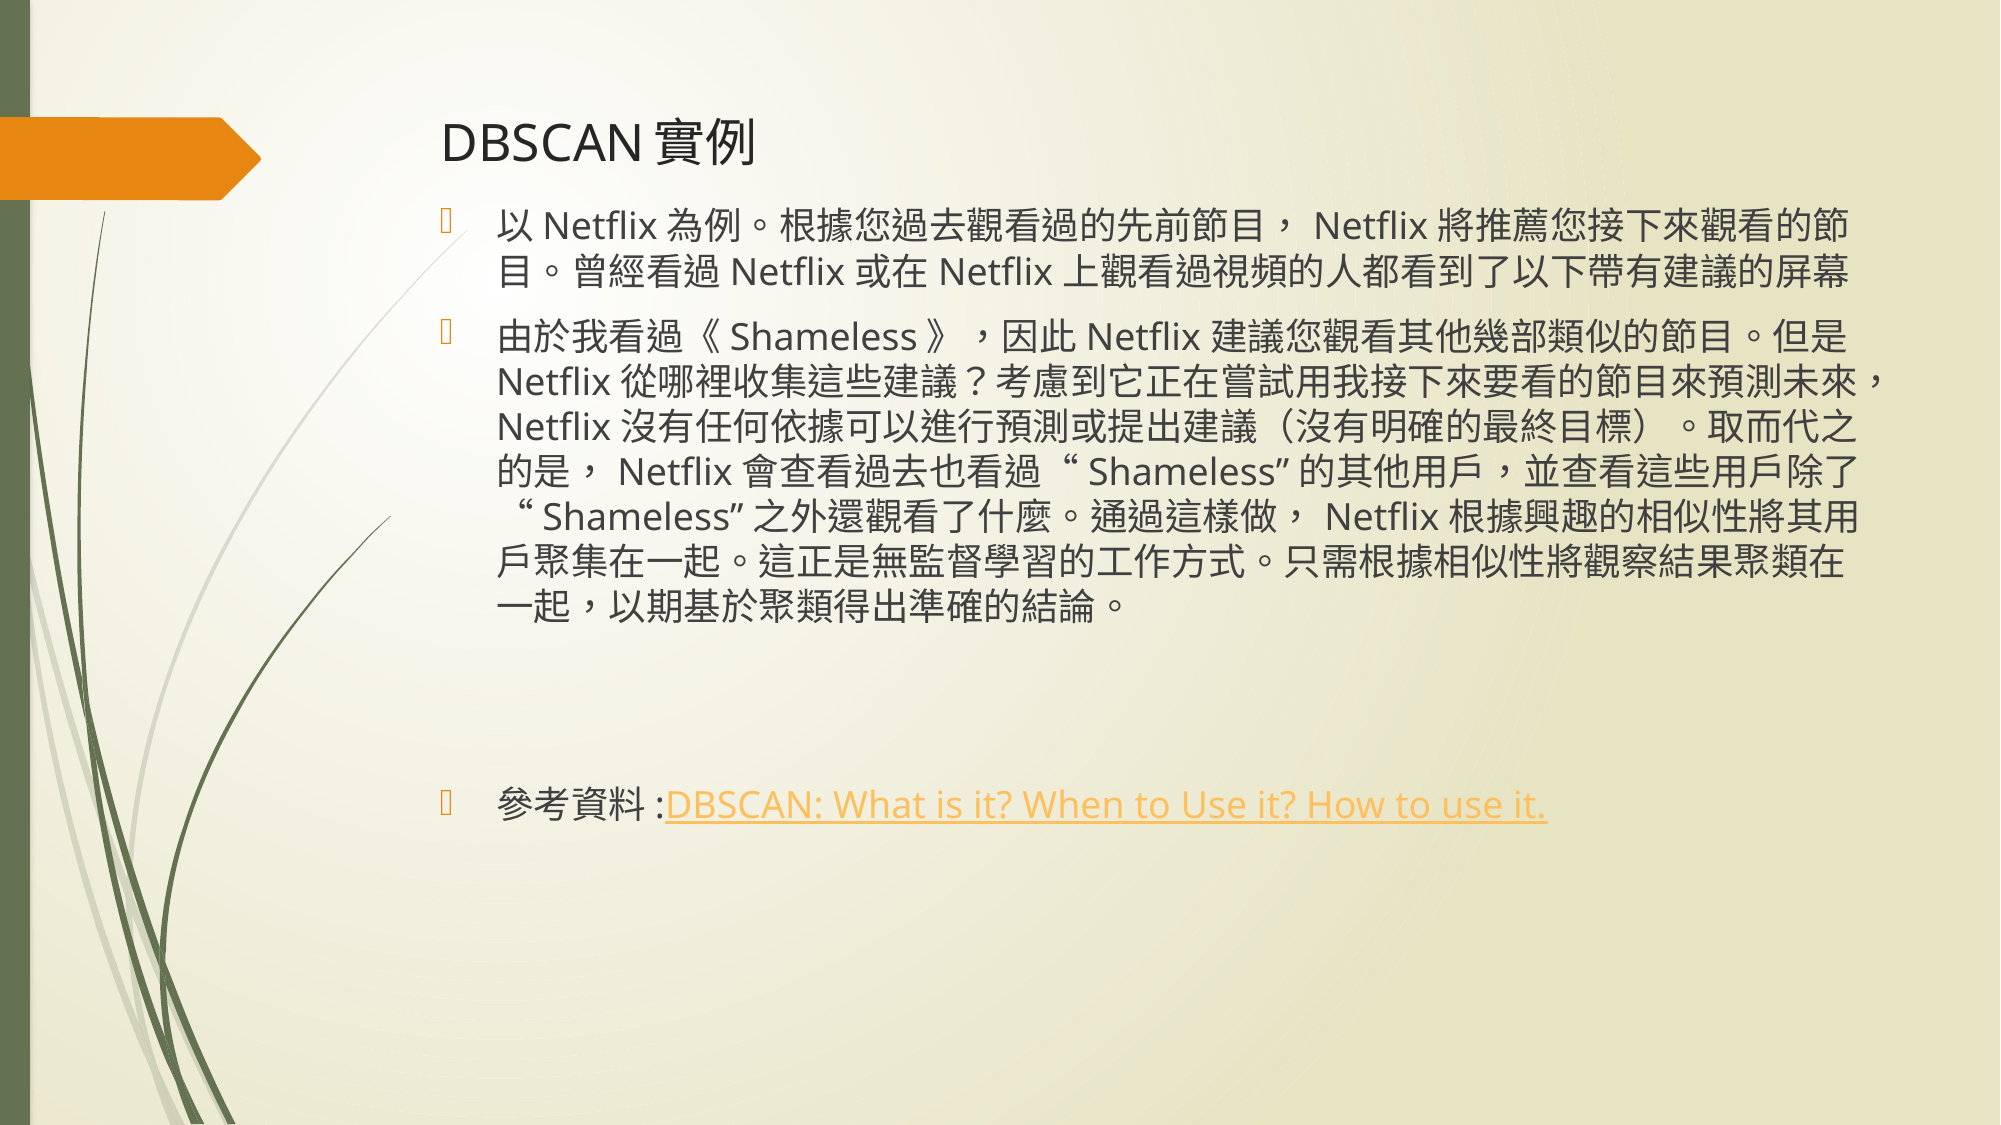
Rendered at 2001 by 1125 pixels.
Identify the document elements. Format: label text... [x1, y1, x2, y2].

list 以Netflix為例。根據您過去觀看過的先前節目，Netflix將推薦您接下來觀看的節目。曾經看過Netflix或在Netflix上觀看過視頻的人都看到了以下帶有建議的屏幕 由於我看過《Shameless》，因此Netflix建議您觀看其他幾部類似的節目。但是Netflix從哪裡收集這些建議？考慮到它正在嘗試用我接下來要看的節目來預測未來，Netflix沒有任何依據可以進行預測或提出建議（沒有明確的最終目標）。取而代之的是，Netflix會查看過去也看過“Shameless”的其他用戶，並查看這些用戶除了“Shameless”之外還觀看了什麼。通過這樣做，Netflix根據興趣的相似性將其用戶聚集在一起。這正是無監督學習的工作方式。只需根據相似性將觀察結果聚類在一起，以期基於聚類得出準確的結論。 參考資料:DBSCAN: What is it? When to Use it? How to use it. [424, 195, 1888, 970]
title DBSCAN實例 [425, 102, 1888, 180]
